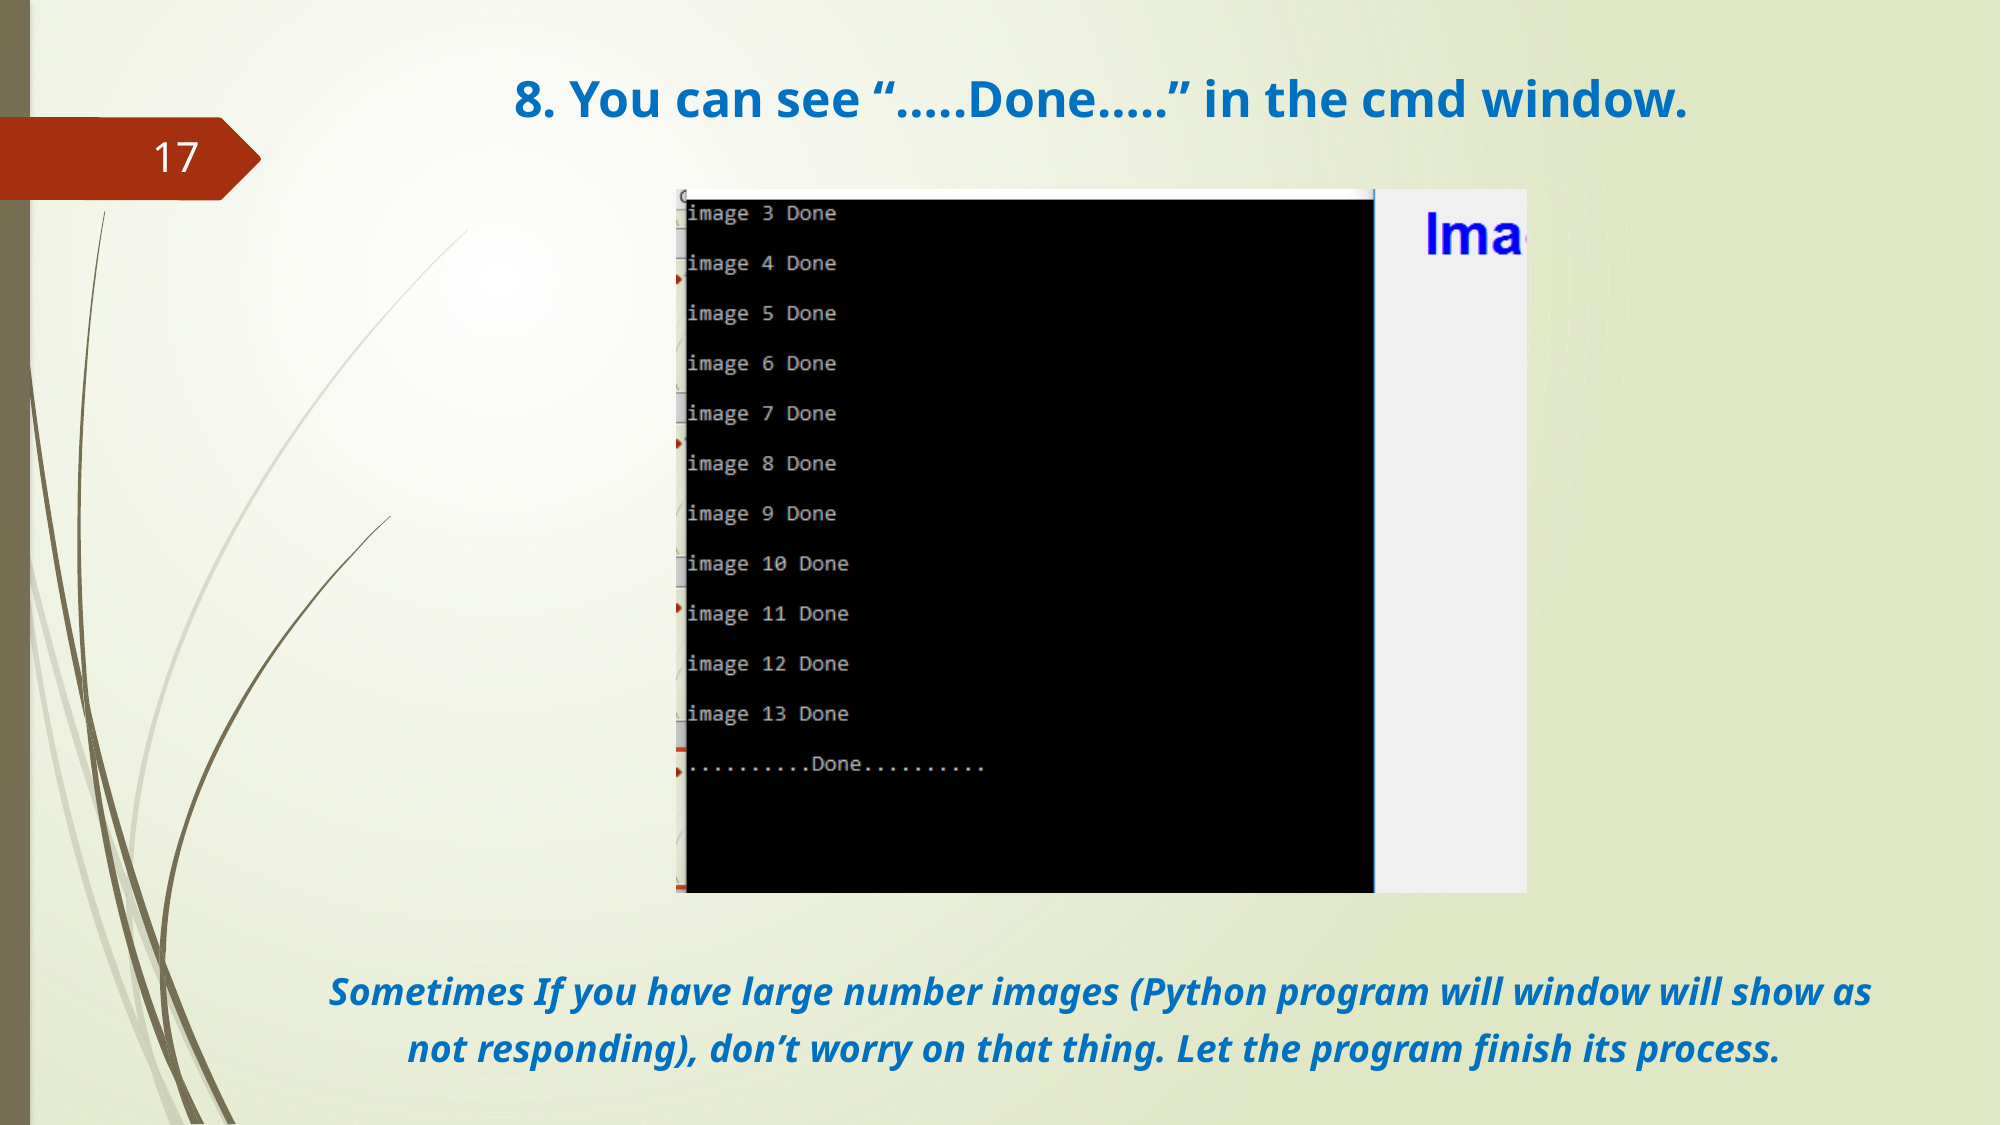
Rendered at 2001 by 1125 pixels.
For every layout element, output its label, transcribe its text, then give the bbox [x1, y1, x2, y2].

text_box 8. You can see “…..Done…..” in the cmd window. Sometimes If you have large number images (Python program will window will show as not responding), don’t worry on that thing. Let the program finish its process. [293, 60, 1910, 220]
picture [676, 188, 1527, 893]
slide_number 17 [87, 129, 216, 190]
